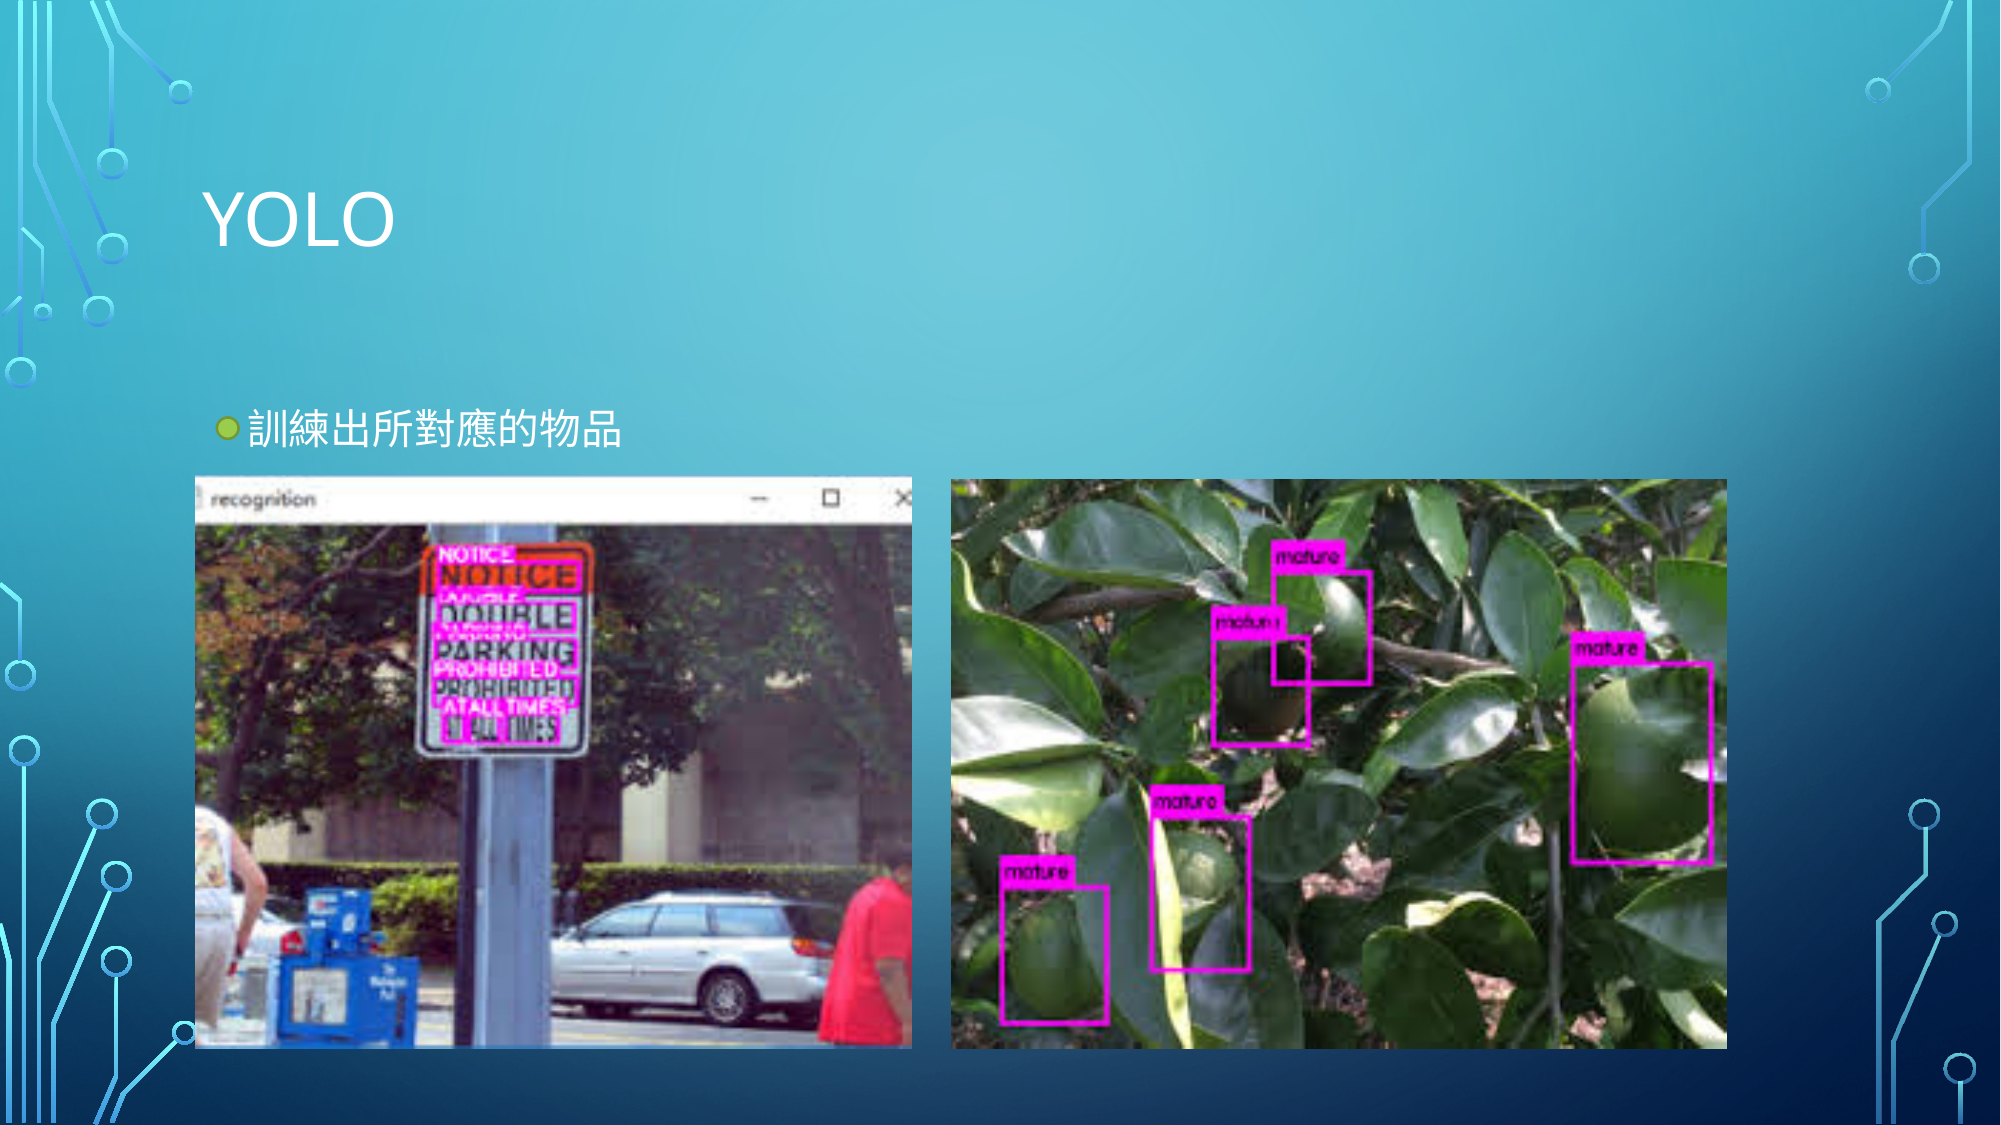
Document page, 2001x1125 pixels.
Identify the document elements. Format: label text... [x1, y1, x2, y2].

picture [951, 479, 1727, 1050]
text_box 訓練出所對應的物品 [232, 395, 1753, 461]
text_box [215, 416, 240, 441]
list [195, 475, 912, 1050]
title Yolo [187, 101, 1813, 344]
